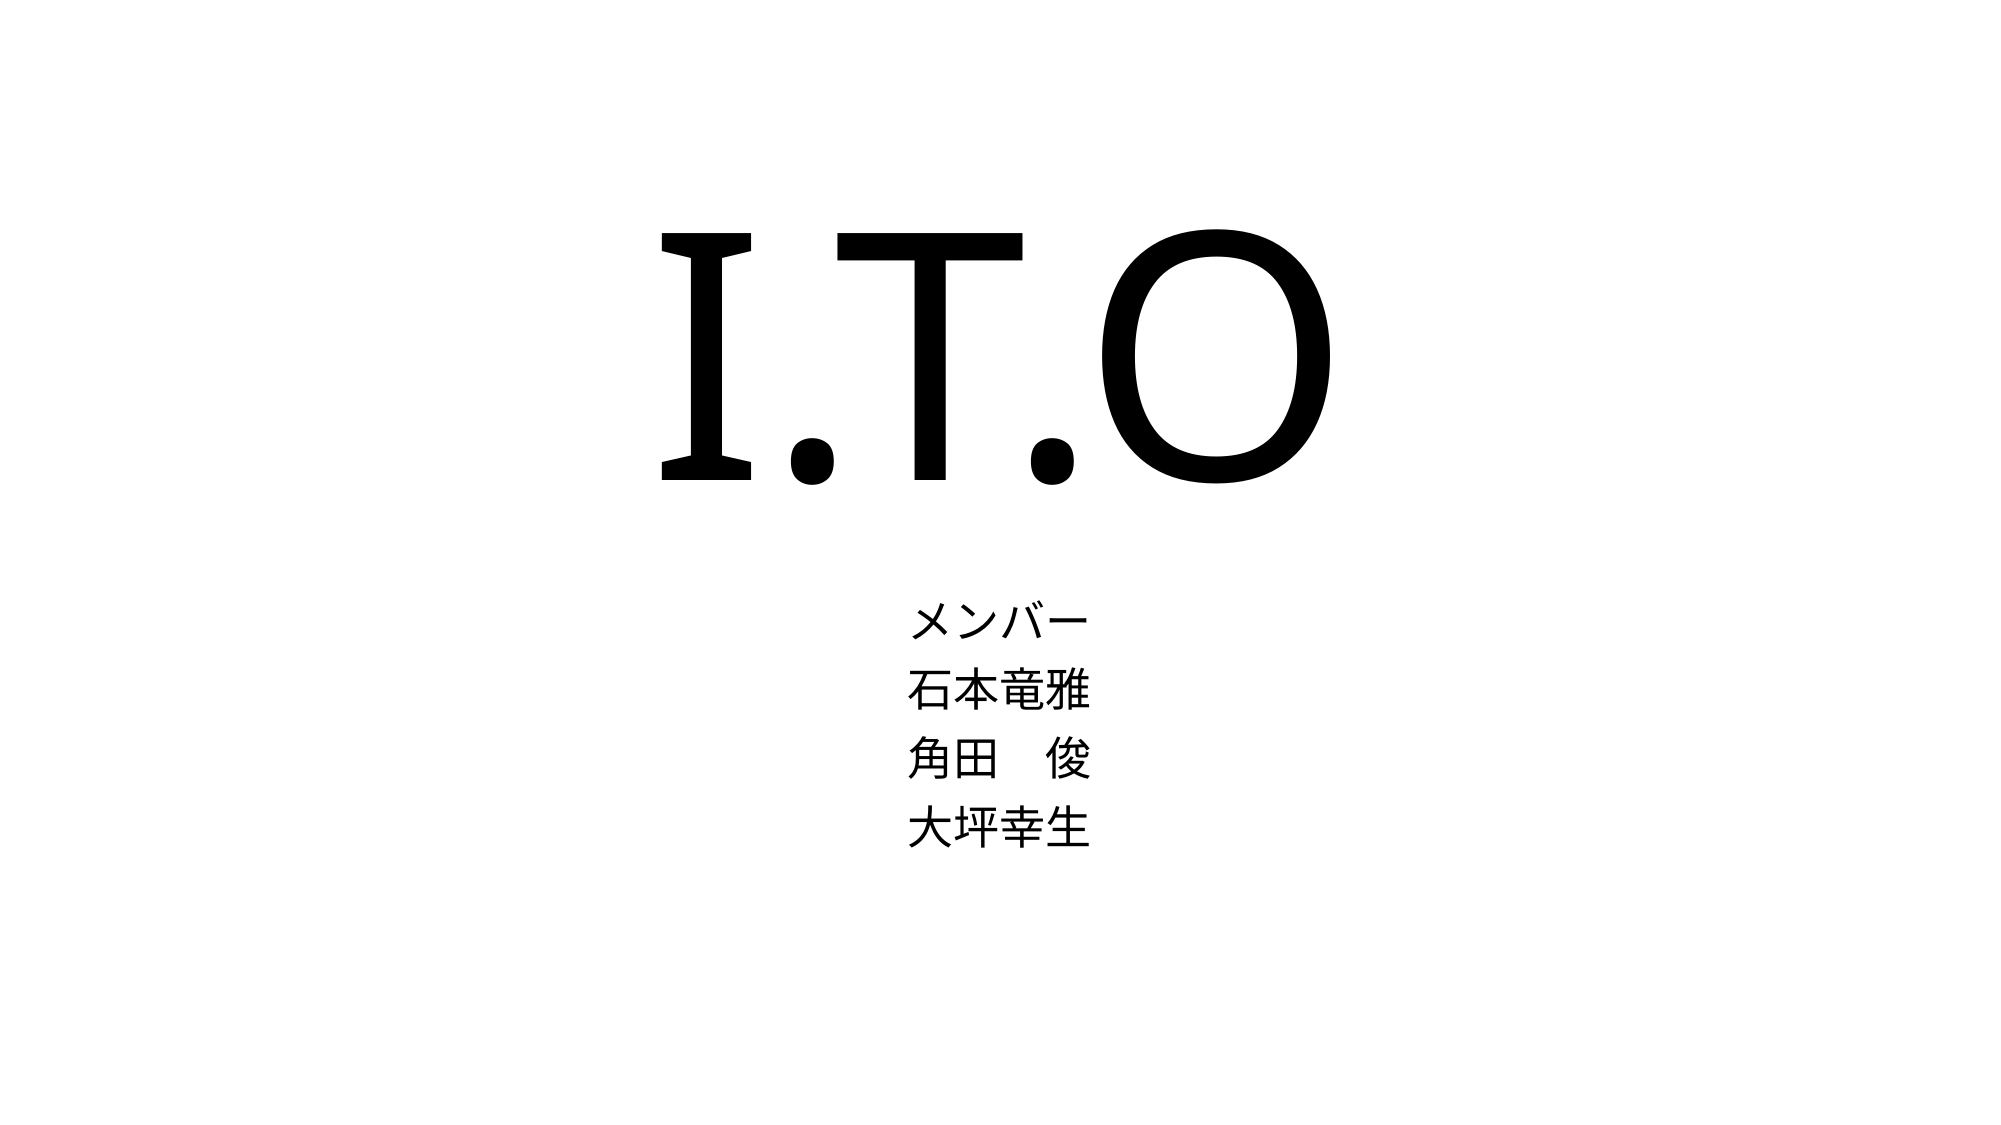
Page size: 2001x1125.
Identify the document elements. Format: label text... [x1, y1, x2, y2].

subtitle メンバー 石本竜雅 角田 俊 大坪幸生 [249, 590, 1750, 863]
title I.T.O [249, 170, 1750, 563]
